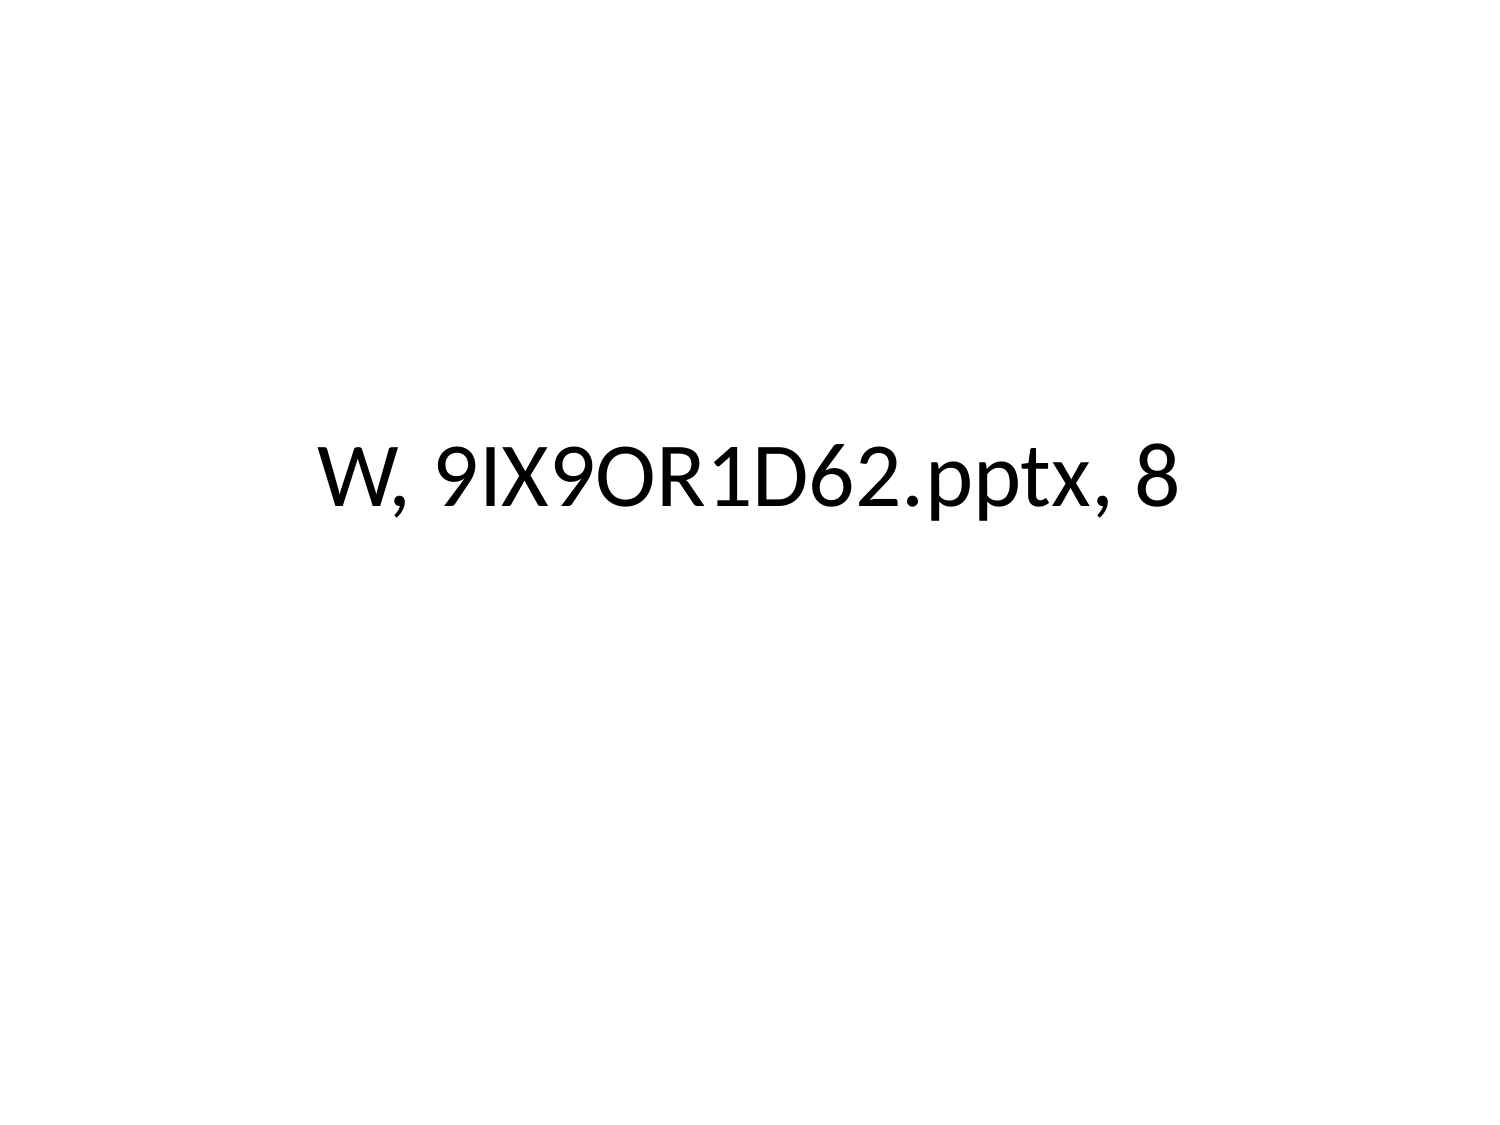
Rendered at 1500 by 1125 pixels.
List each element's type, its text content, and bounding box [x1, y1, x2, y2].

title W, 9IX9OR1D62.pptx, 8 [112, 349, 1388, 591]
